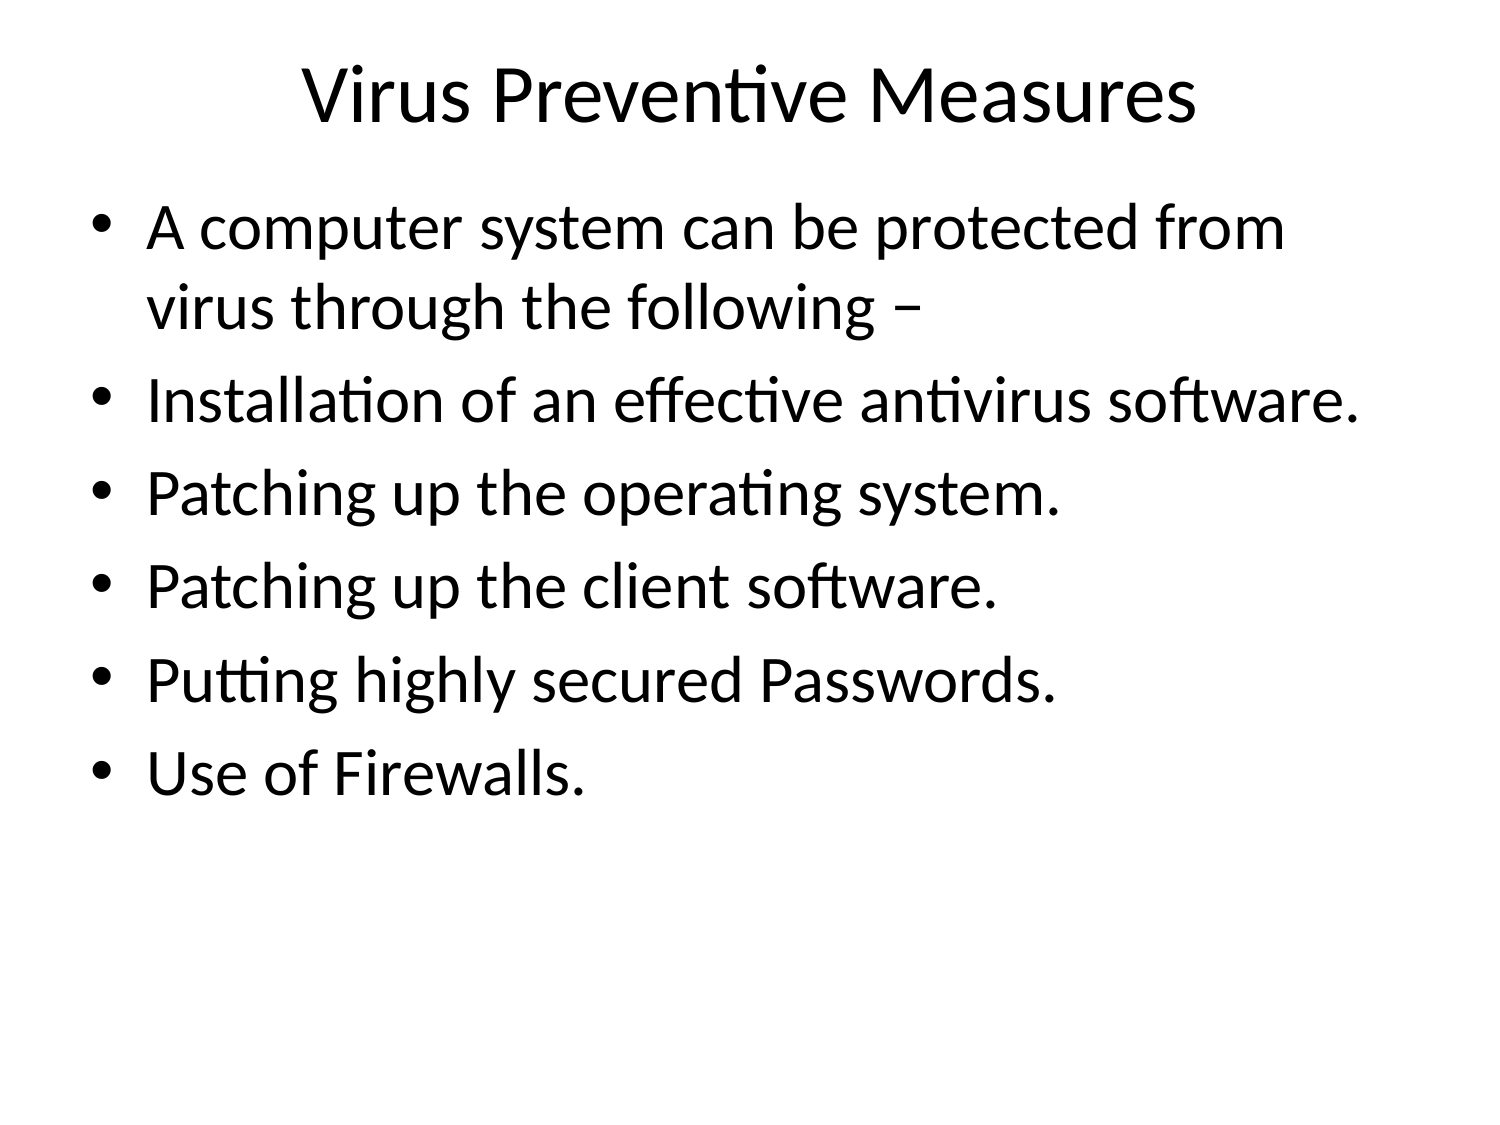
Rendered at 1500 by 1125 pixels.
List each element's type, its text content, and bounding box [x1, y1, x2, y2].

title Virus Preventive Measures [75, 45, 1425, 174]
list A computer system can be protected from virus through the following − Installation of an effective antivirus software. Patching up the operating system. Patching up the client software. Putting highly secured Passwords. Use of Firewalls. [75, 174, 1425, 1005]
